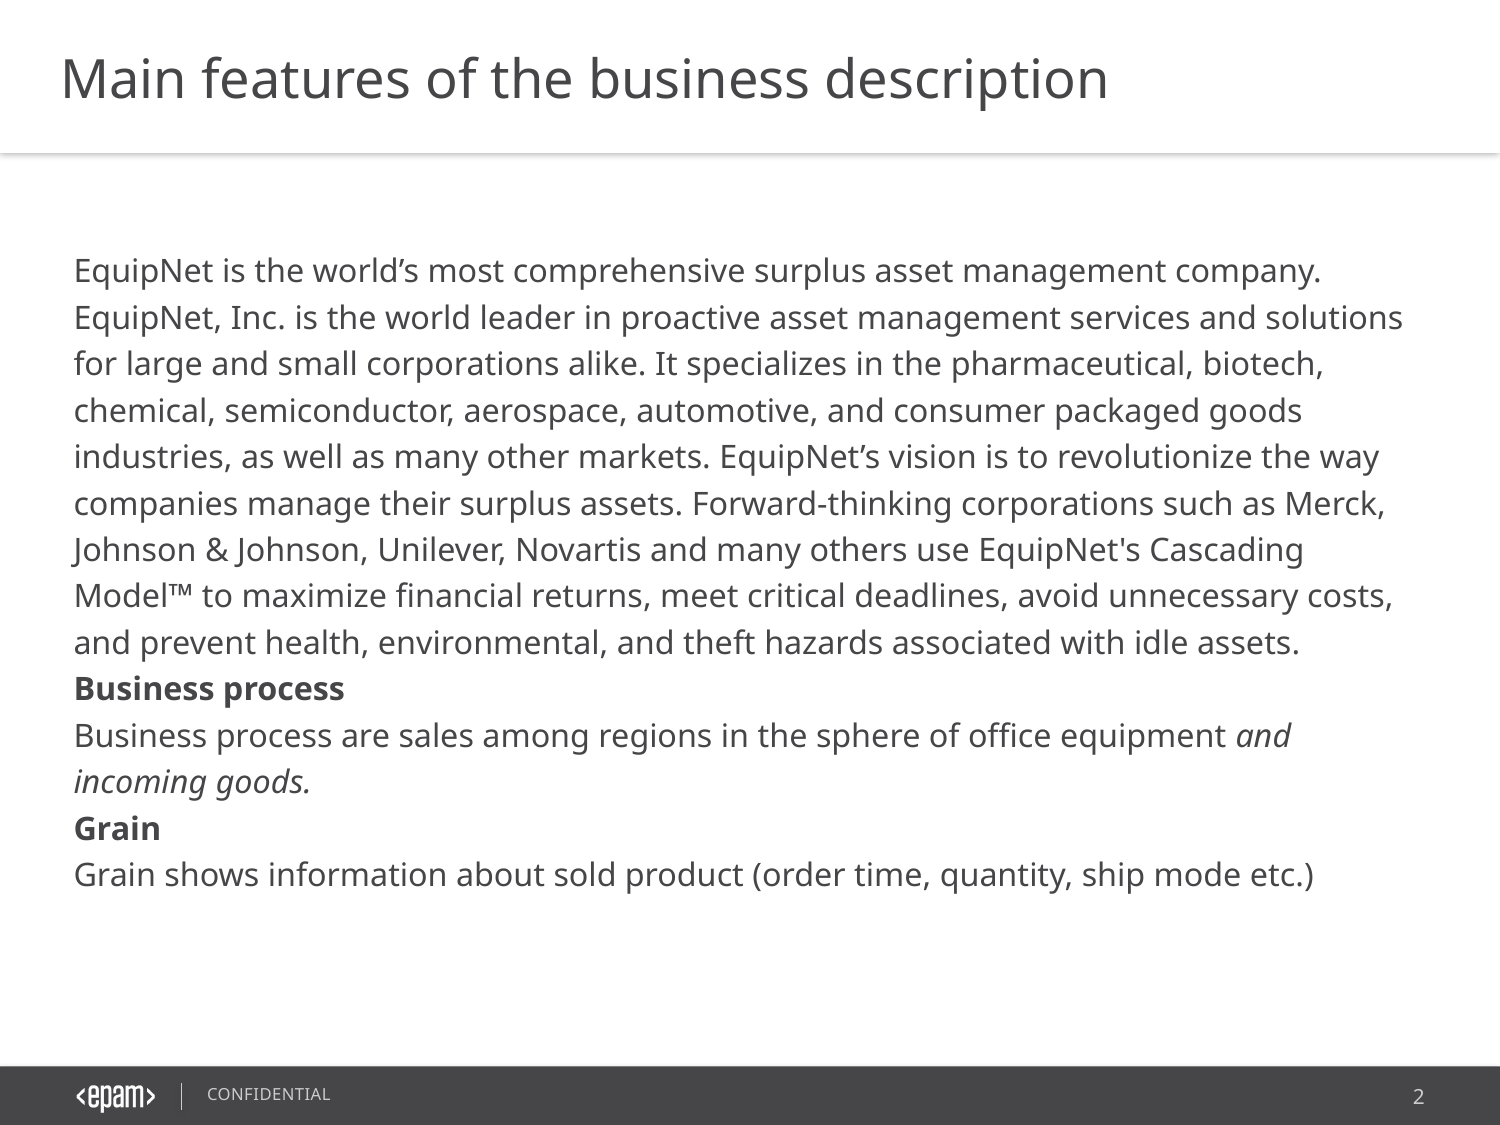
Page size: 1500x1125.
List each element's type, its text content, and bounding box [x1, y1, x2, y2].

list Main features of the business description [0, 0, 1500, 153]
picture [76, 1085, 155, 1113]
list EquipNet is the world’s most comprehensive surplus asset management company. EquipNet, Inc. is the world leader in proactive asset management services and solutions for large and small corporations alike. It specializes in the pharmaceutical, biotech, chemical, semiconductor, aerospace, automotive, and consumer packaged goods industries, as well as many other markets. EquipNet’s vision is to revolutionize the way companies manage their surplus assets. Forward-thinking corporations such as Merck, Johnson & Johnson, Unilever, Novartis and many others use EquipNet's Cascading Model™ to maximize financial returns, meet critical deadlines, avoid unnecessary costs, and prevent health, environmental, and theft hazards associated with idle assets. Business process Business process are sales among regions in the sphere of office equipment and incoming goods. Grain Grain shows information about sold product (order time, quantity, ship mode etc.) [58, 235, 1442, 986]
